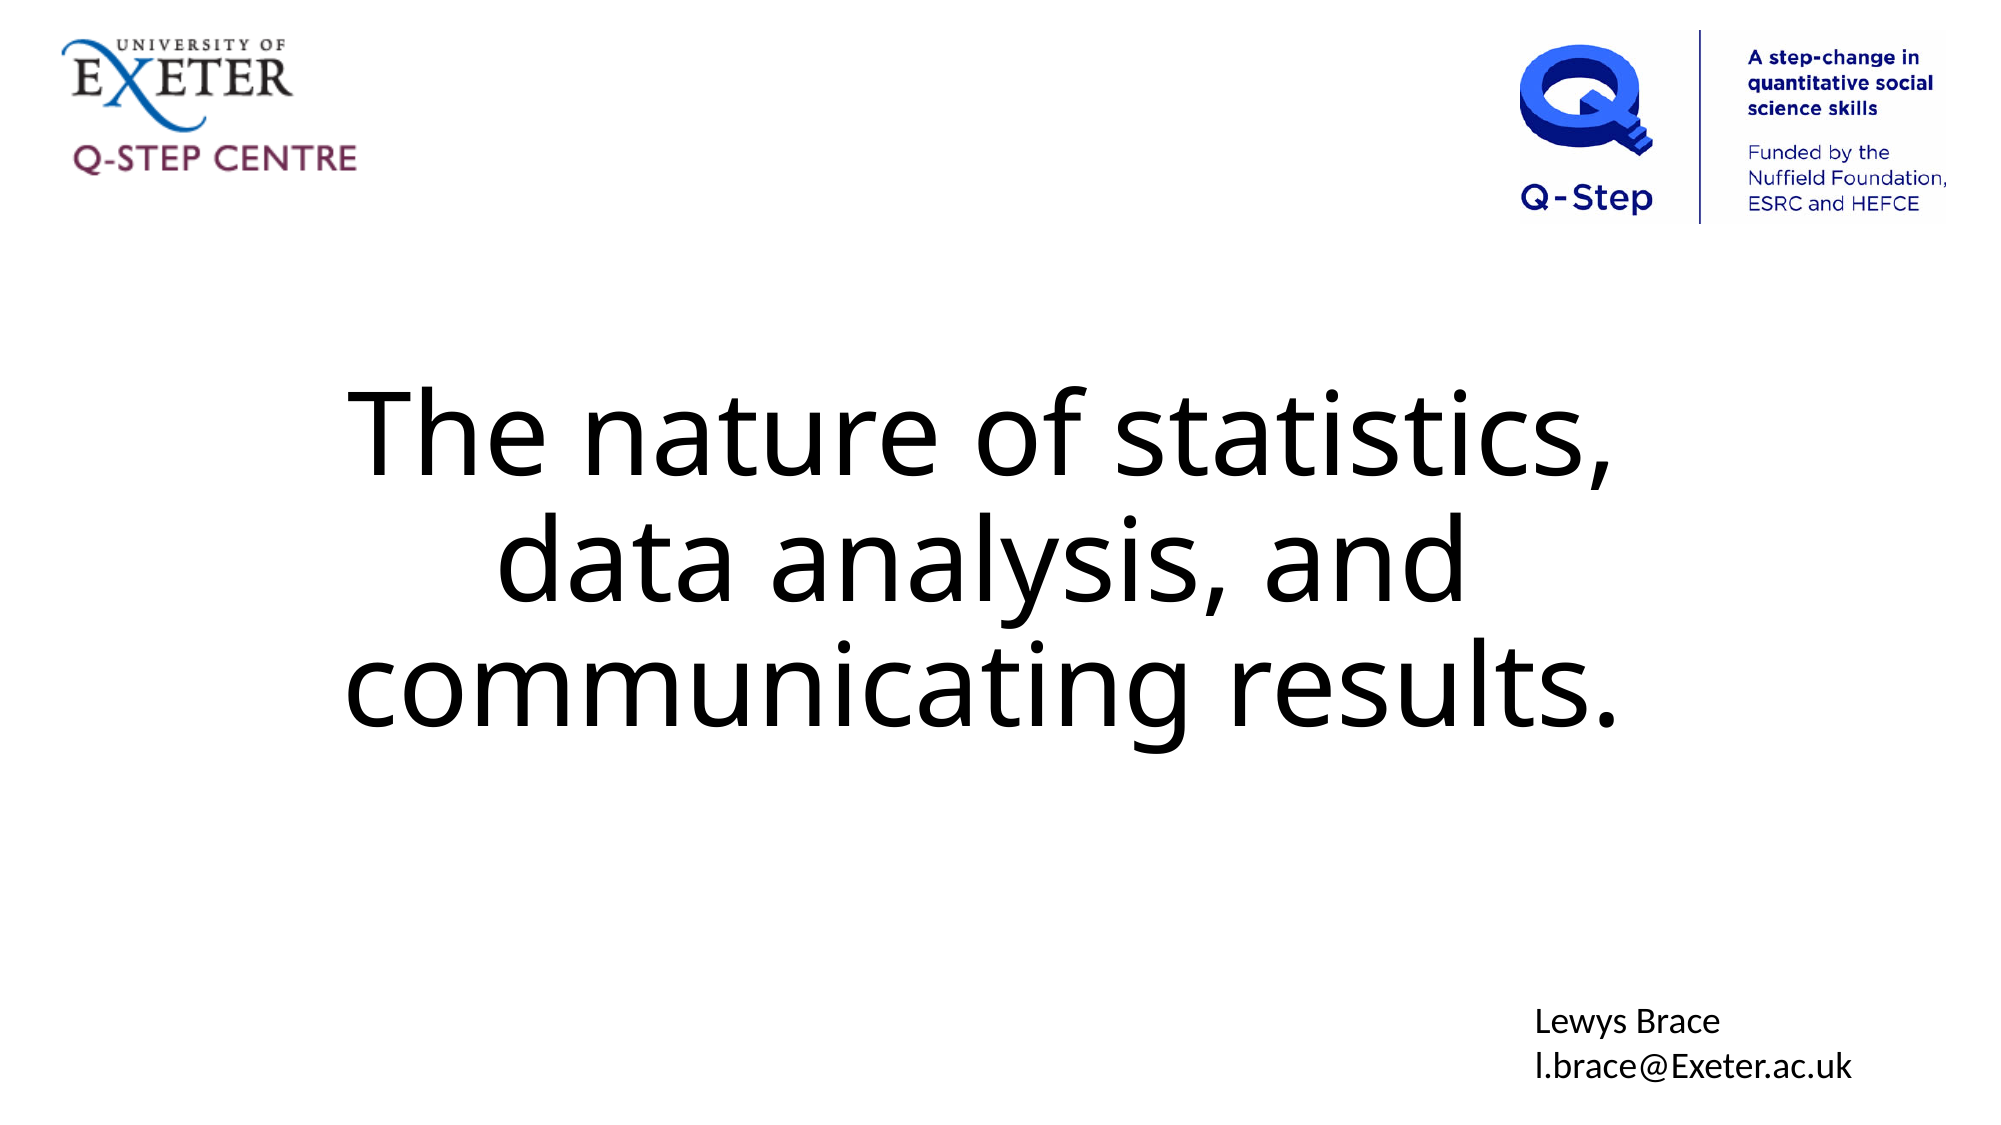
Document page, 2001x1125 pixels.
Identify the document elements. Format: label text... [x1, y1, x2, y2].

text_box Lewys Brace l.brace@Exeter.ac.uk [1520, 988, 1971, 1094]
title The nature of statistics, data analysis, and communicating results. [233, 367, 1733, 760]
picture [1520, 30, 1946, 224]
picture [37, 30, 379, 185]
